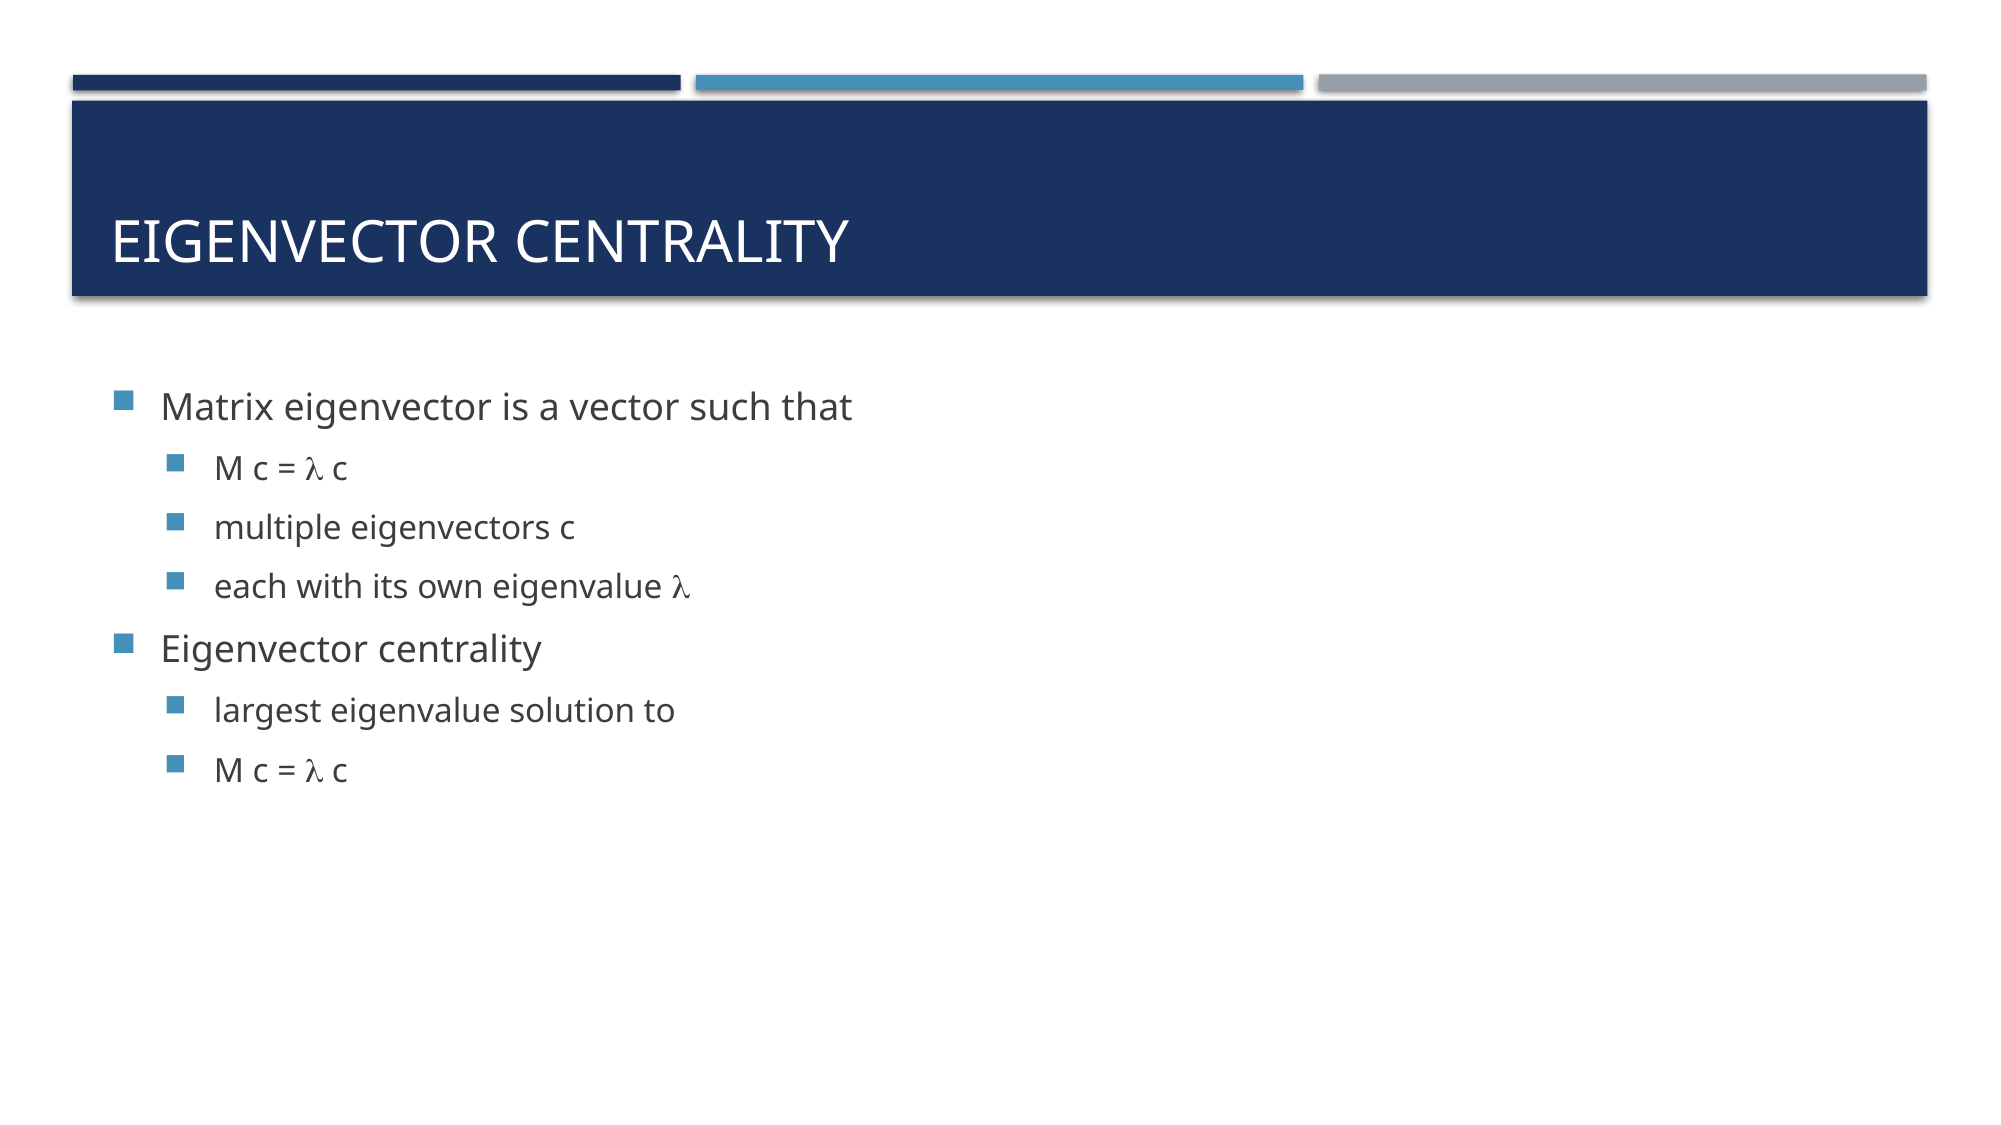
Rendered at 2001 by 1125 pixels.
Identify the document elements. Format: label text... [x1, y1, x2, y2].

title Eigenvector centrality [95, 115, 1905, 282]
list Matrix eigenvector is a vector such that M c =  c multiple eigenvectors c each with its own eigenvalue  Eigenvector centrality largest eigenvalue solution to M c =  c [95, 357, 1905, 962]
